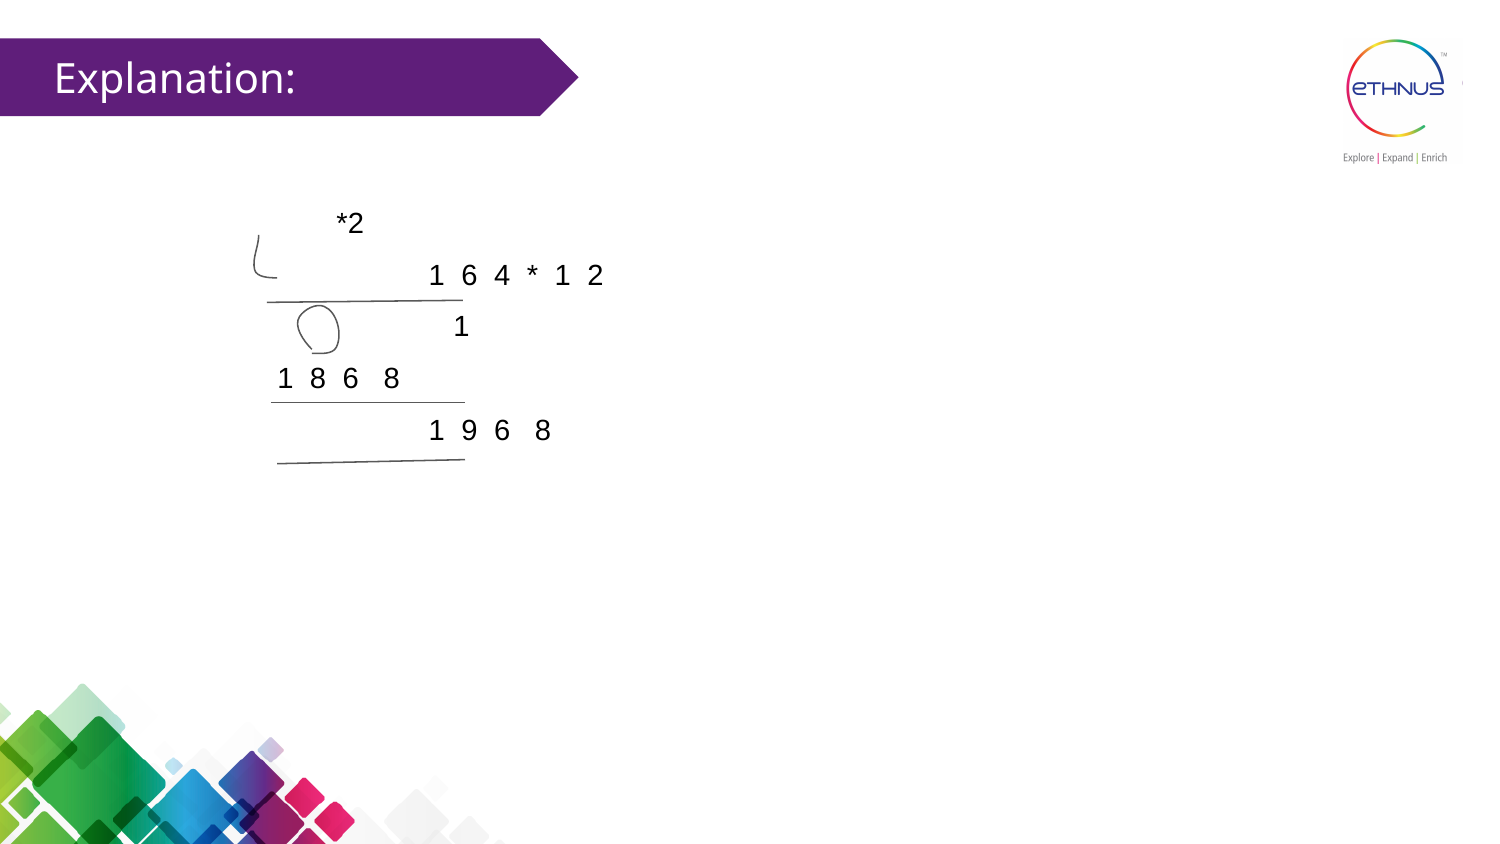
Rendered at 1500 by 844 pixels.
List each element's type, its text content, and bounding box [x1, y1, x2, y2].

picture [0, 668, 732, 844]
text_box Explanation: [53, 38, 518, 117]
text_box *2 1 6 4 * 1 2 1 1 8 6 8 1 9 6 8 [53, 152, 1265, 669]
text_box [518, 38, 579, 117]
text_box [0, 38, 53, 117]
picture [1343, 38, 1463, 165]
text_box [276, 459, 466, 464]
text_box [297, 311, 339, 354]
text_box [253, 234, 278, 278]
